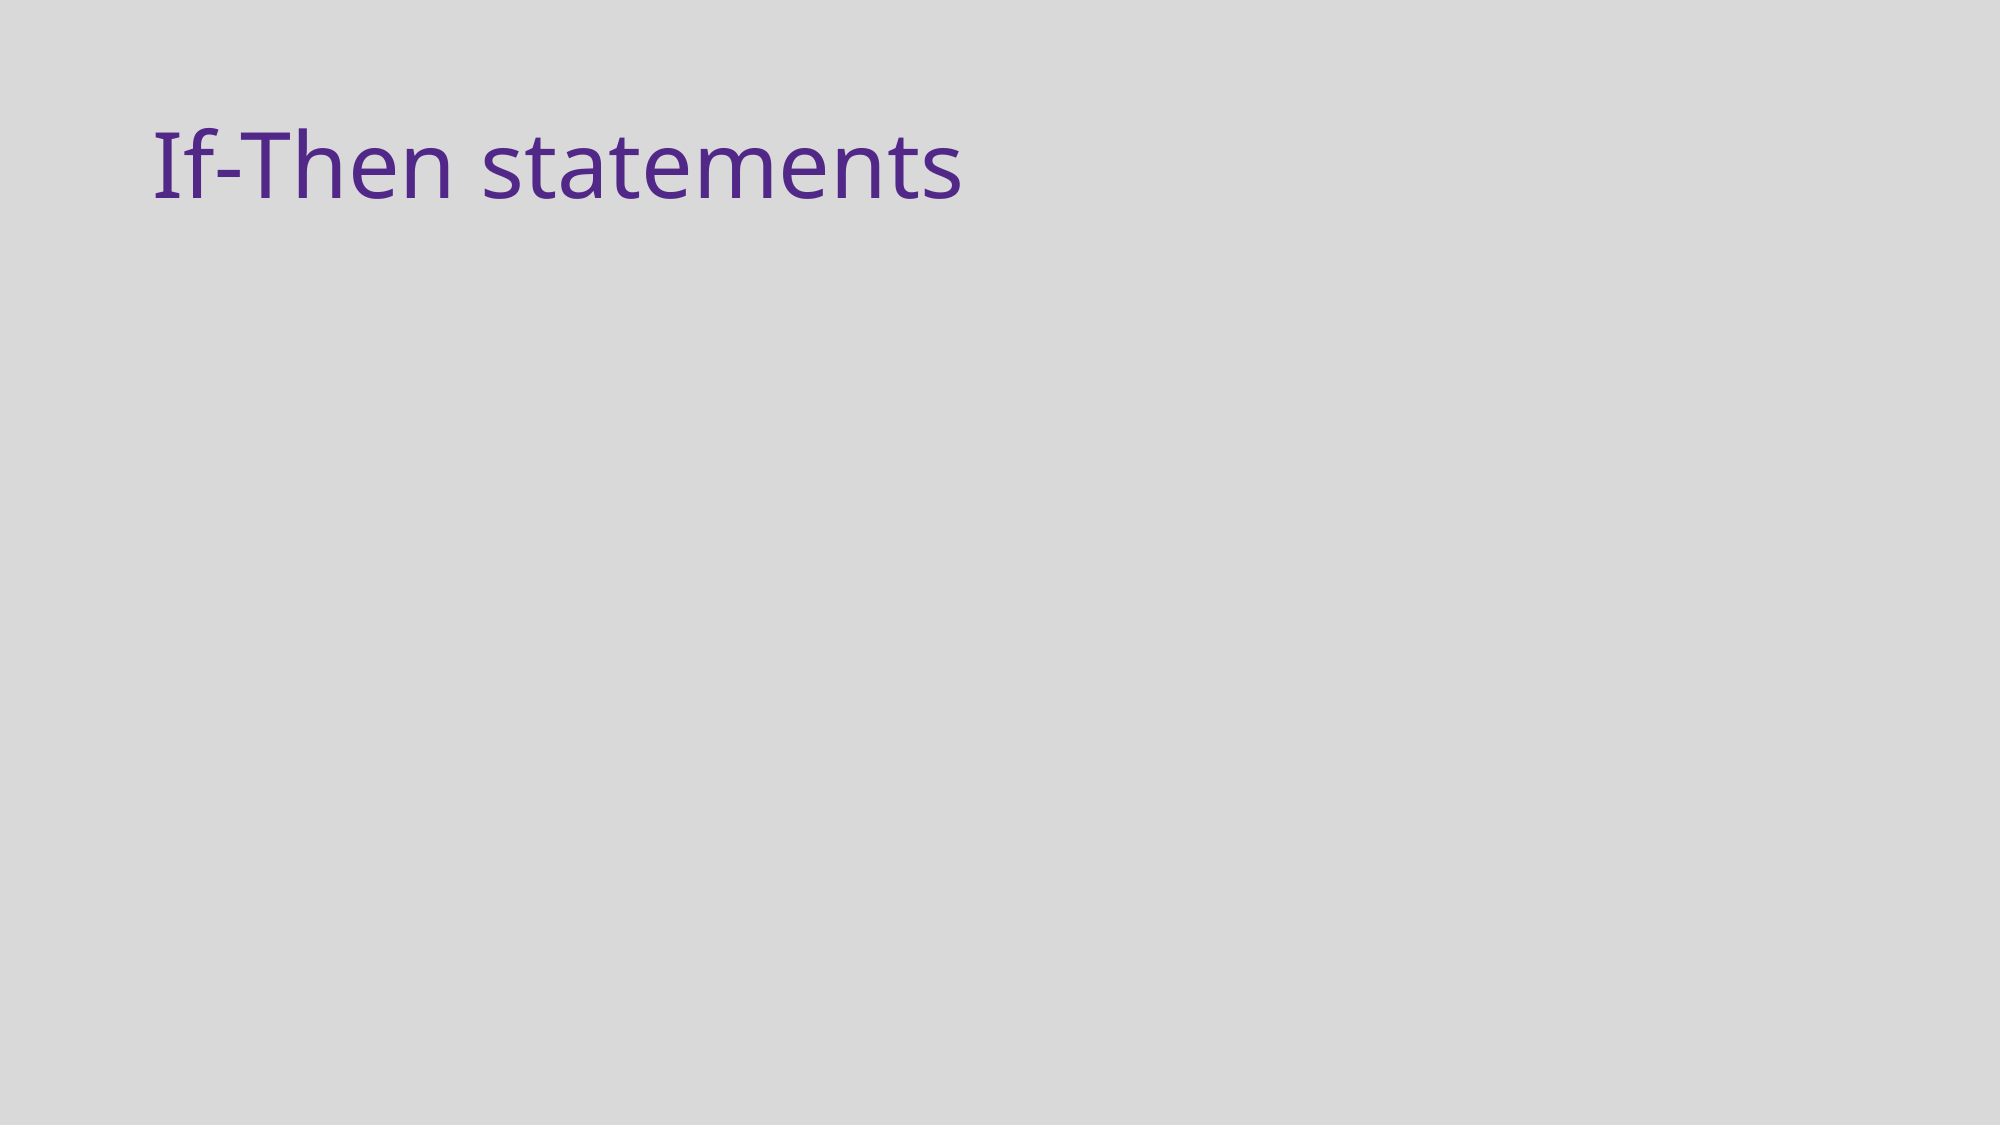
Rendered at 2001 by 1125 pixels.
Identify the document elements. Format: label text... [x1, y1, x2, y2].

title If-Then statements [137, 59, 1863, 278]
